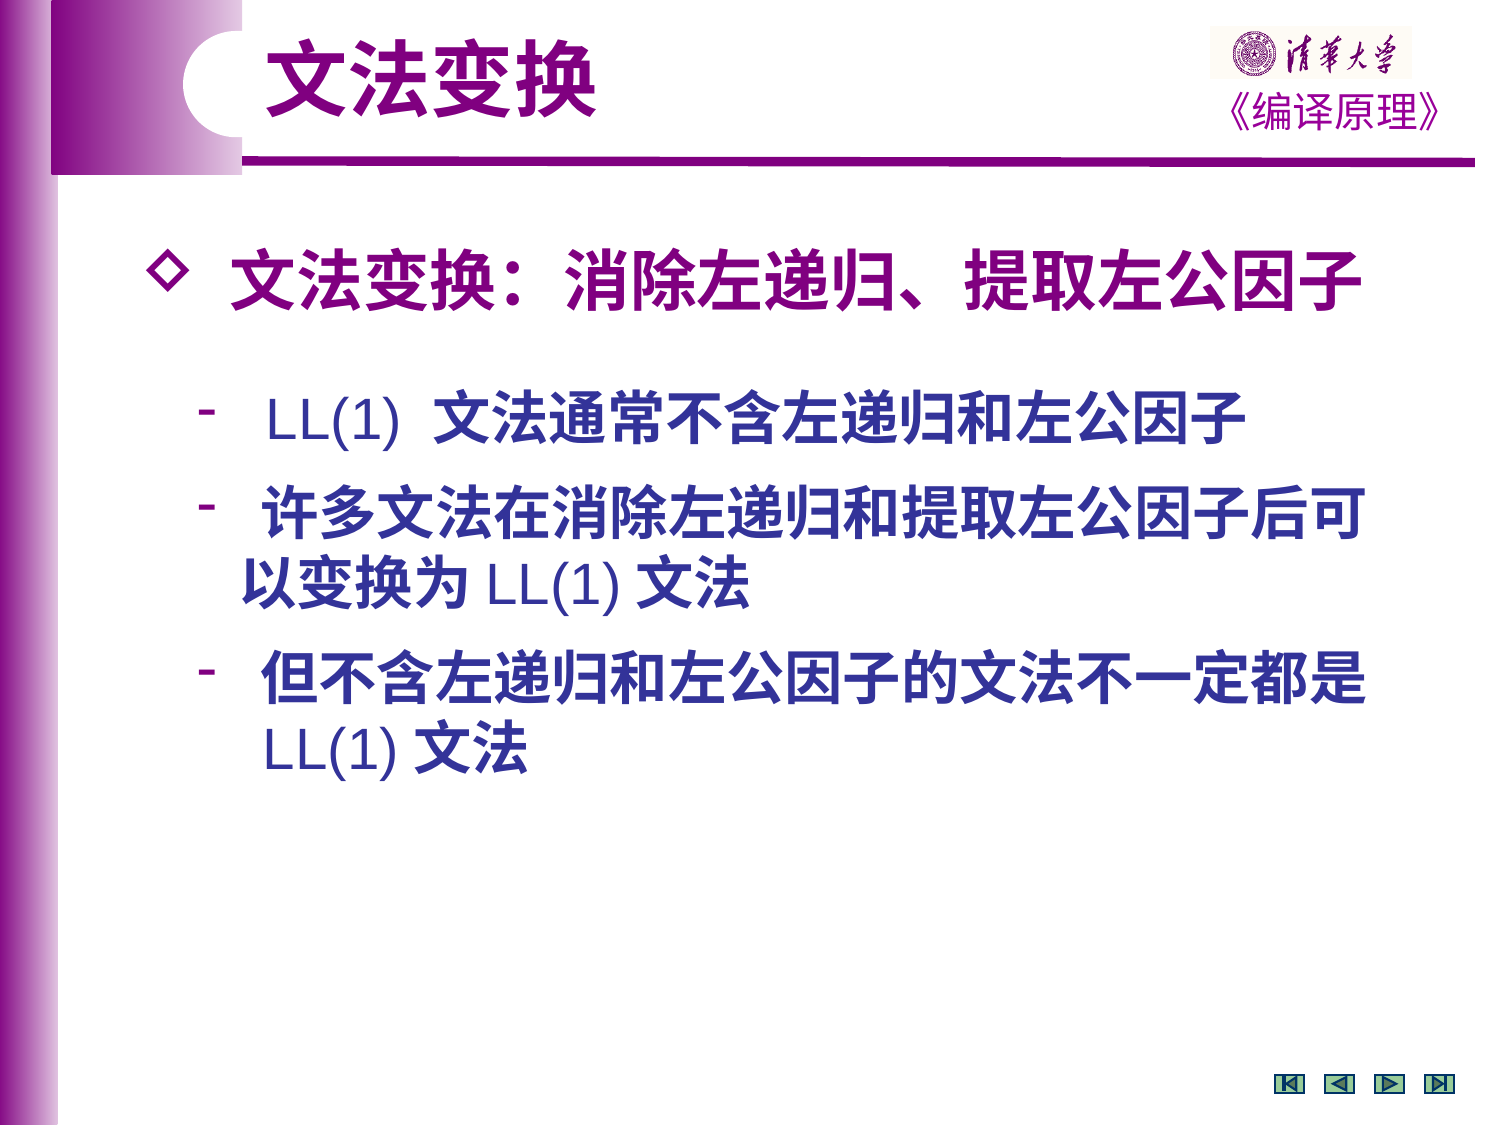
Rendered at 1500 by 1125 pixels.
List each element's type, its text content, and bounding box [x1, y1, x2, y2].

text_box [1374, 1074, 1405, 1093]
text_box [1424, 1074, 1455, 1093]
text_box 文法变换：消除左递归、提取左公因子 [123, 231, 1424, 326]
text_box [1324, 1074, 1355, 1093]
text_box [1274, 1074, 1305, 1093]
picture [1210, 26, 1412, 79]
text_box LL(1) 文法通常不含左递归和左公因子 许多文法在消除左递归和提取左公因子后可 以变换为LL(1)文法 但不含左递归和左公因子的文法不一定都是 LL(1)文法 [183, 373, 1443, 789]
text_box 文法变换 [242, 31, 621, 136]
